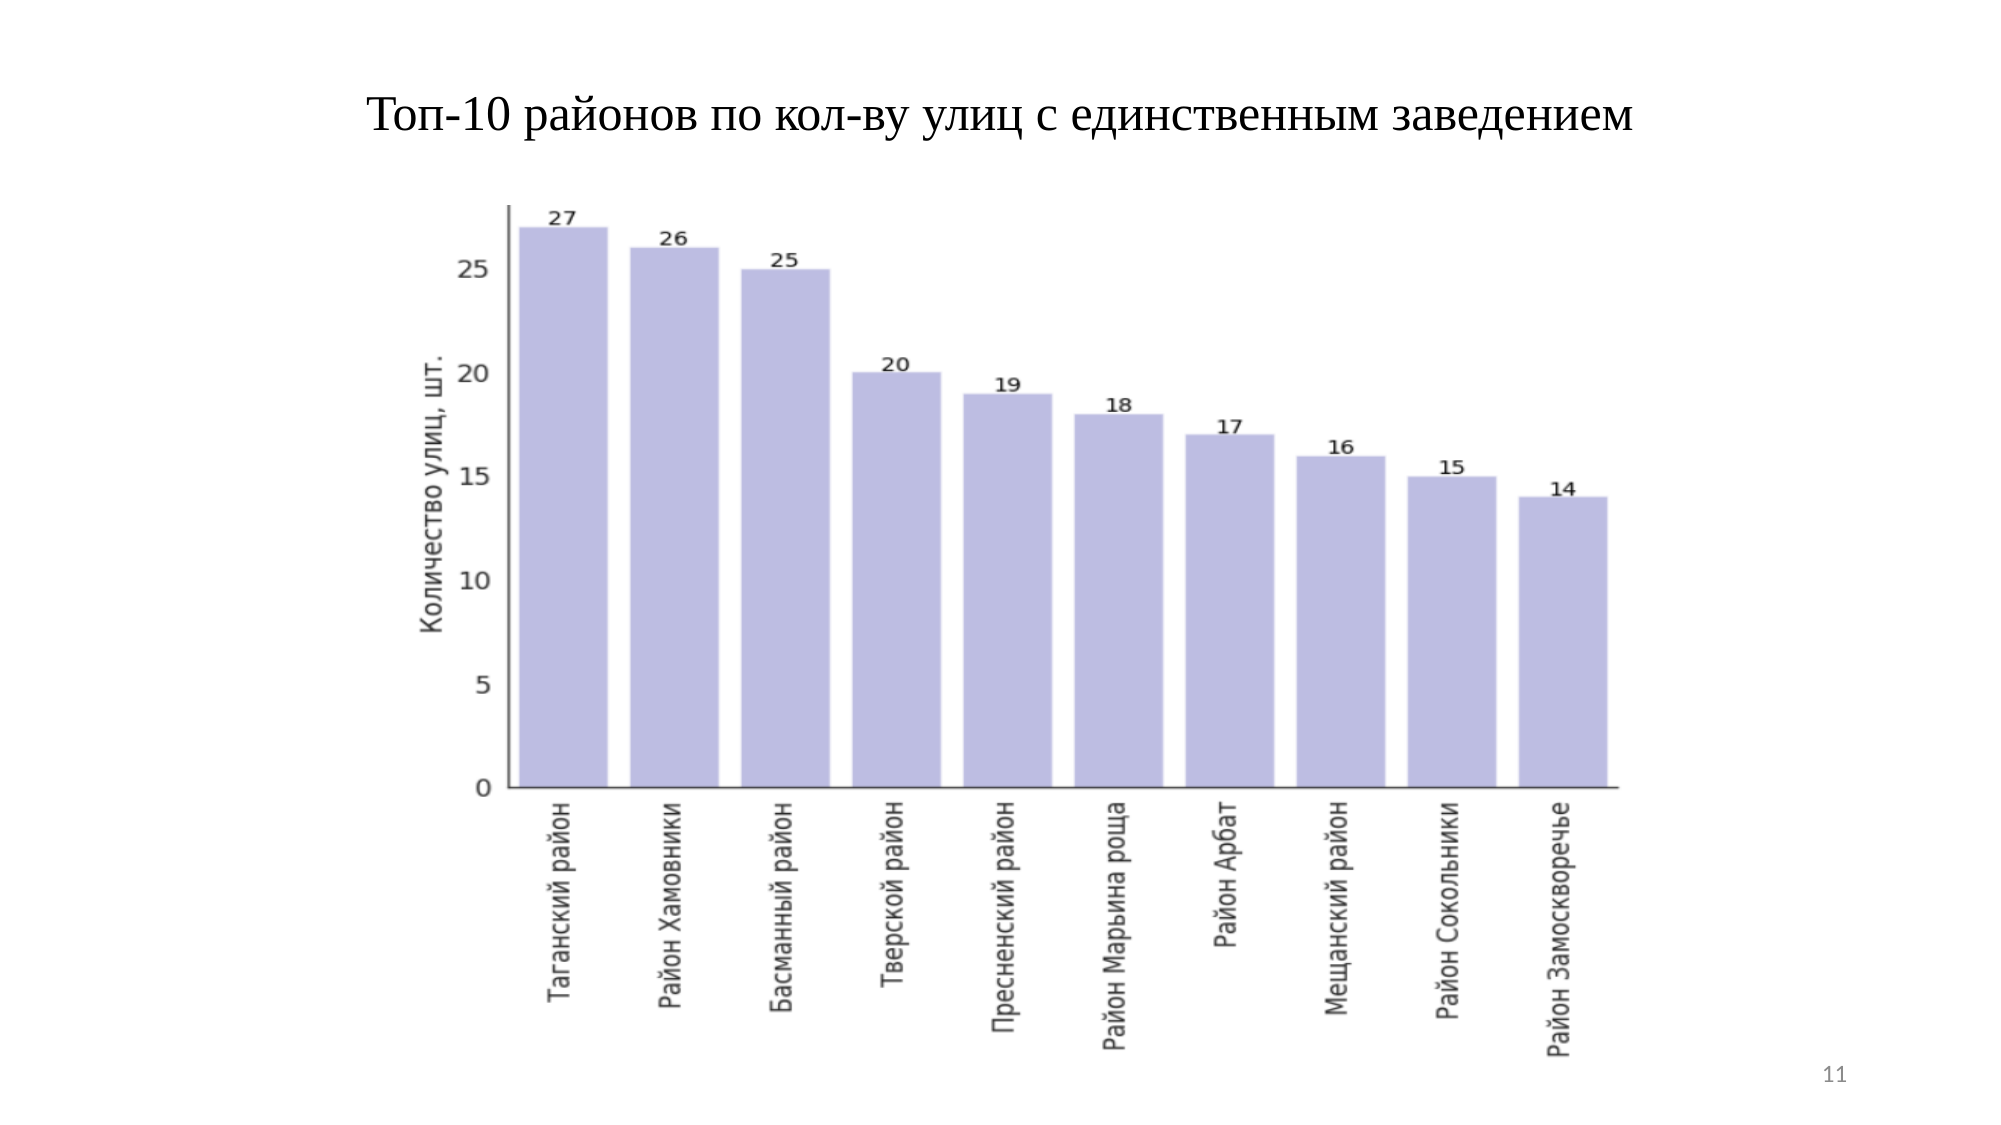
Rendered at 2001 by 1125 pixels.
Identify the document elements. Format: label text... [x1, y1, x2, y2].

slide_number 11 [1412, 1042, 1863, 1103]
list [401, 205, 1687, 1075]
title Топ-10 районов по кол-ву улиц с единственным заведением [137, 59, 1863, 169]
